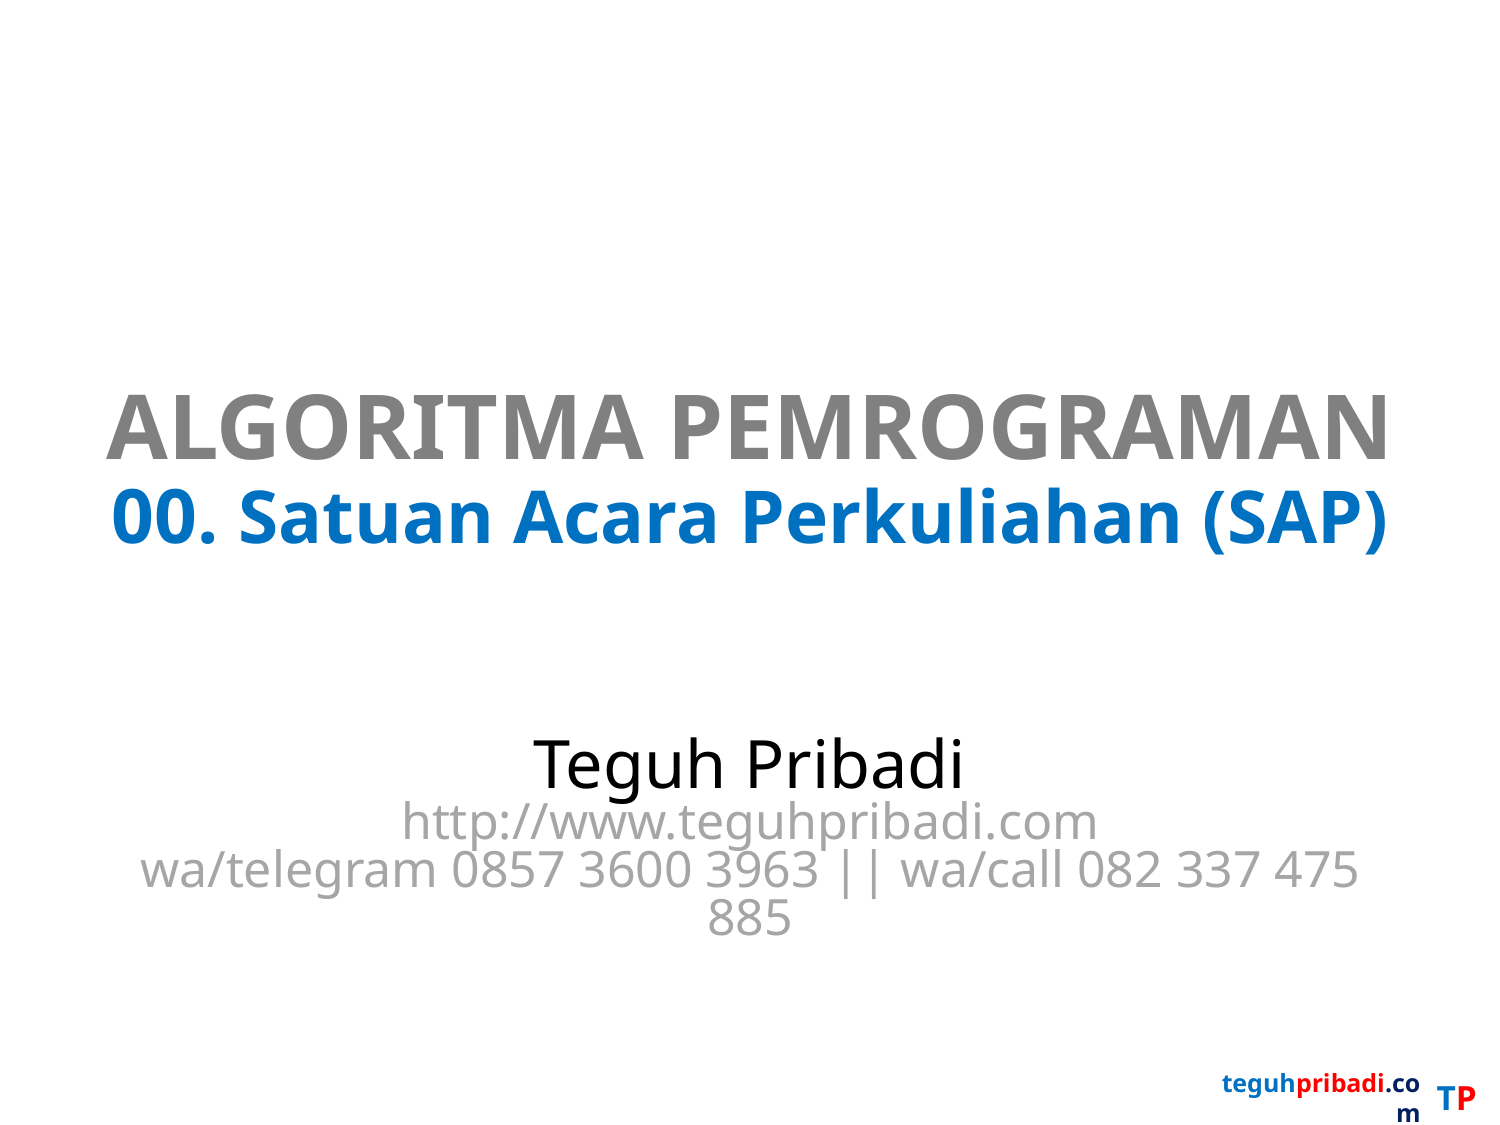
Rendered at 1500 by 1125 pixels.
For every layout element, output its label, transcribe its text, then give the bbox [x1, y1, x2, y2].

subtitle Teguh Pribadi http://www.teguhpribadi.com wa/telegram 0857 3600 3963 || wa/call 082 337 475 885 [103, 730, 1397, 1002]
title ALGORITMA PEMROGRAMAN 00. Satuan Acara Perkuliahan (SAP) [14, 338, 1486, 568]
